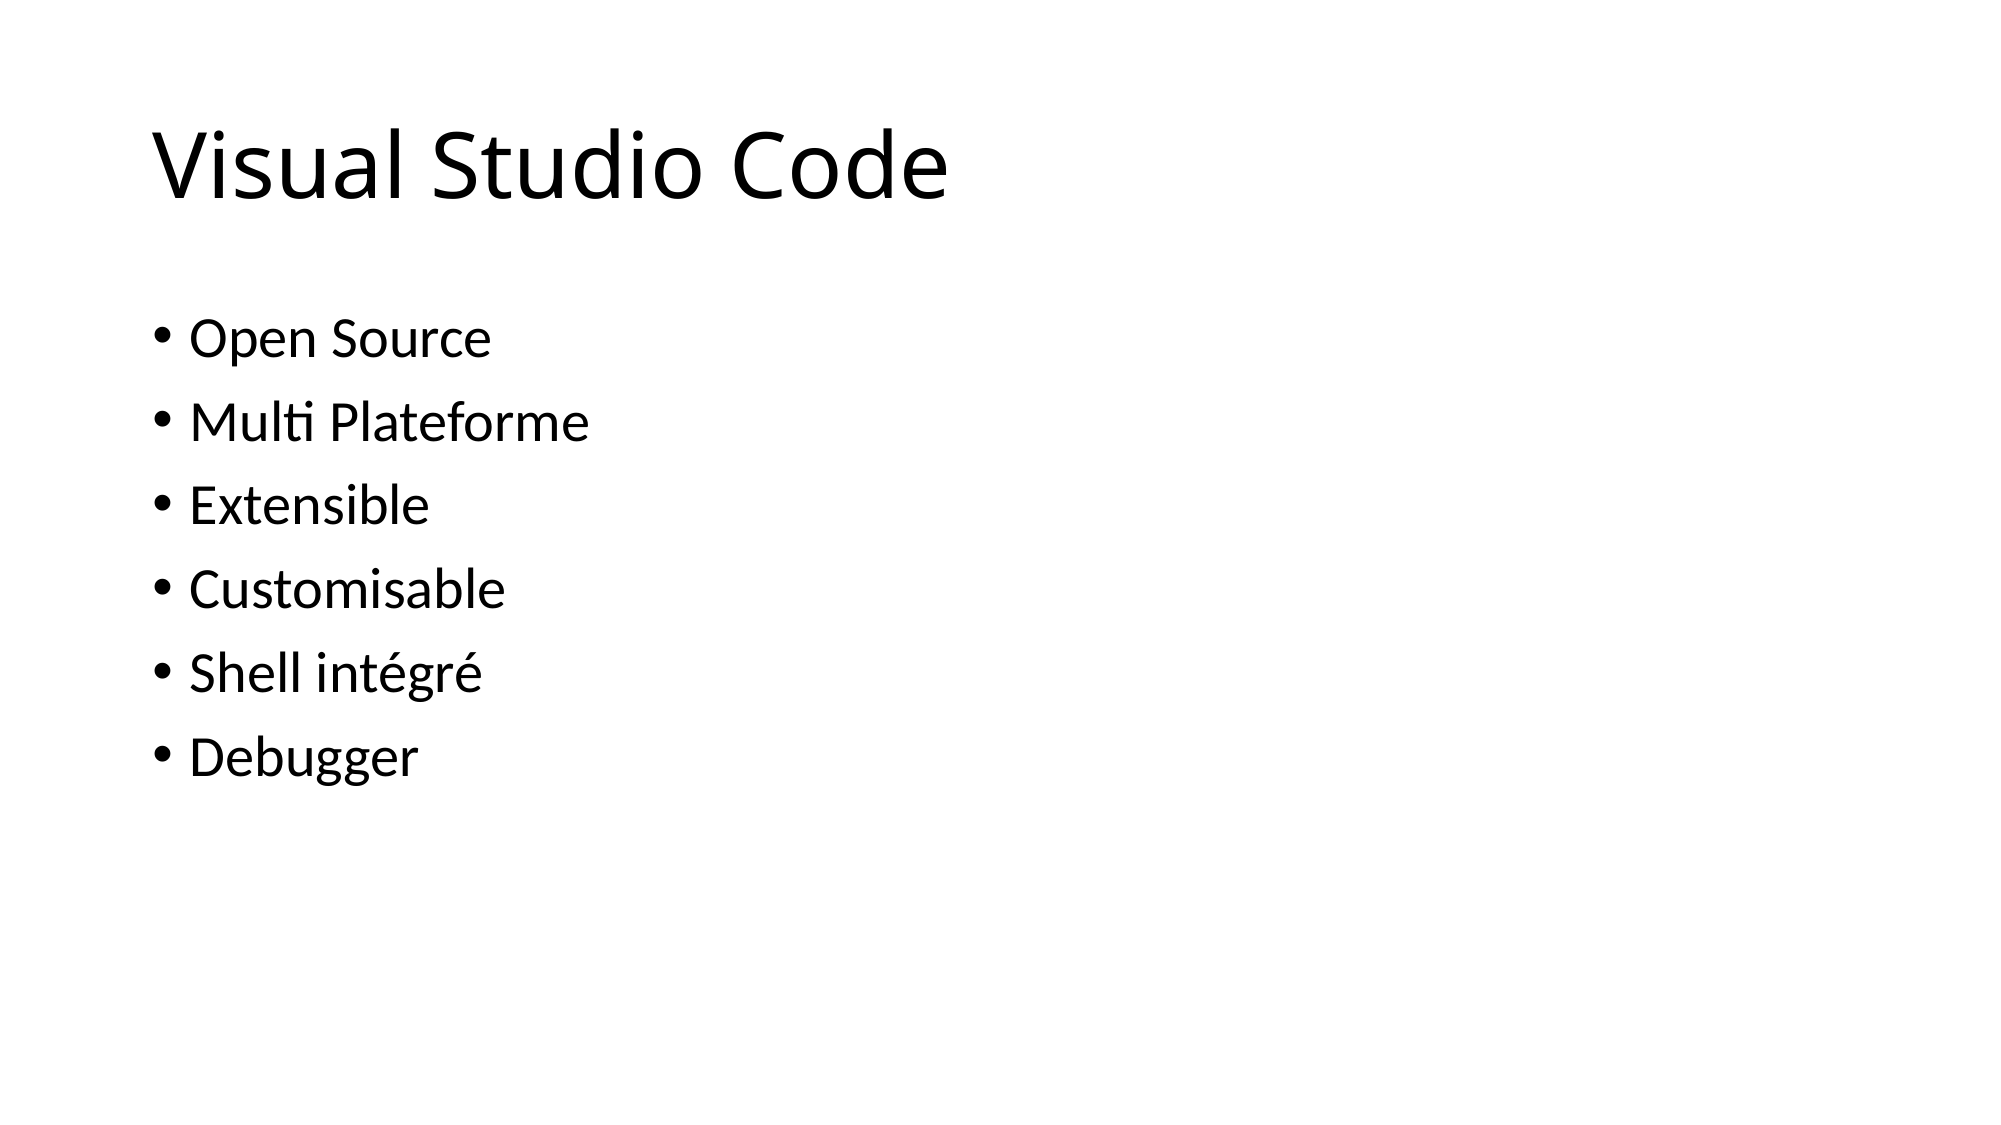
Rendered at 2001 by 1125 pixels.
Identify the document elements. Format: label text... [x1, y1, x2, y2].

title Visual Studio Code [137, 59, 1863, 278]
list Open Source Multi Plateforme Extensible Customisable Shell intégré Debugger [137, 299, 1863, 1014]
